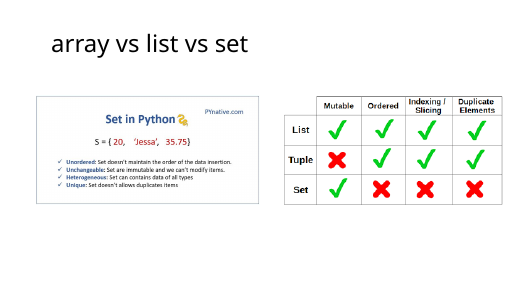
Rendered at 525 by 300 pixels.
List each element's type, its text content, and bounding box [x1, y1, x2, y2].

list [280, 93, 504, 207]
title array vs list vs set [36, 15, 489, 74]
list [36, 95, 260, 205]
